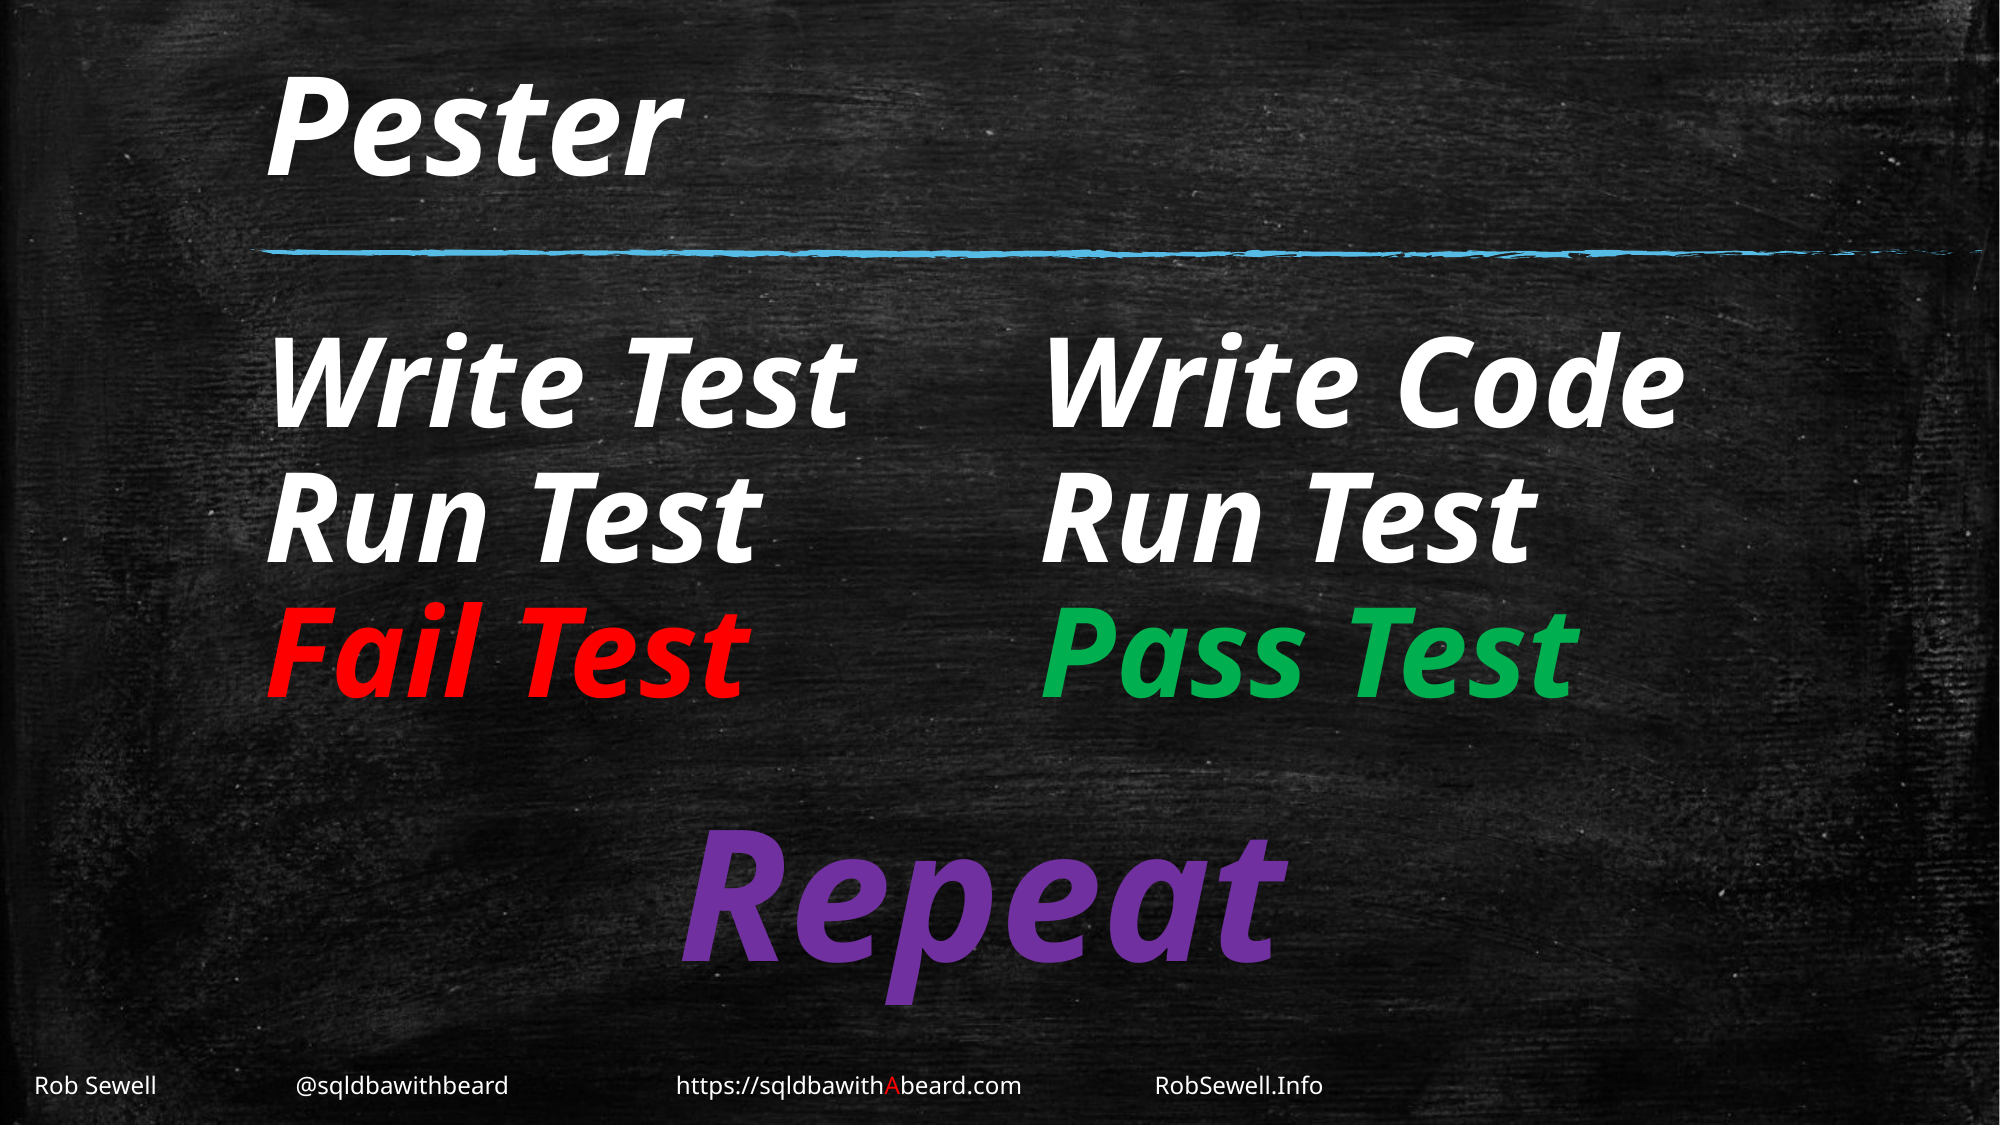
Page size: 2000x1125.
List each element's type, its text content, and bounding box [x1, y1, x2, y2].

list Write Code Run Test Pass Test [1024, 312, 1750, 1013]
title Pester [249, 45, 1750, 213]
text_box Rob Sewell @sqldbawithbeard https://sqldbawithAbeard.com RobSewell.Info [19, 1065, 2000, 1125]
list Write Test Run Test Fail Test [249, 312, 975, 1013]
text_box Repeat [420, 796, 1543, 1009]
